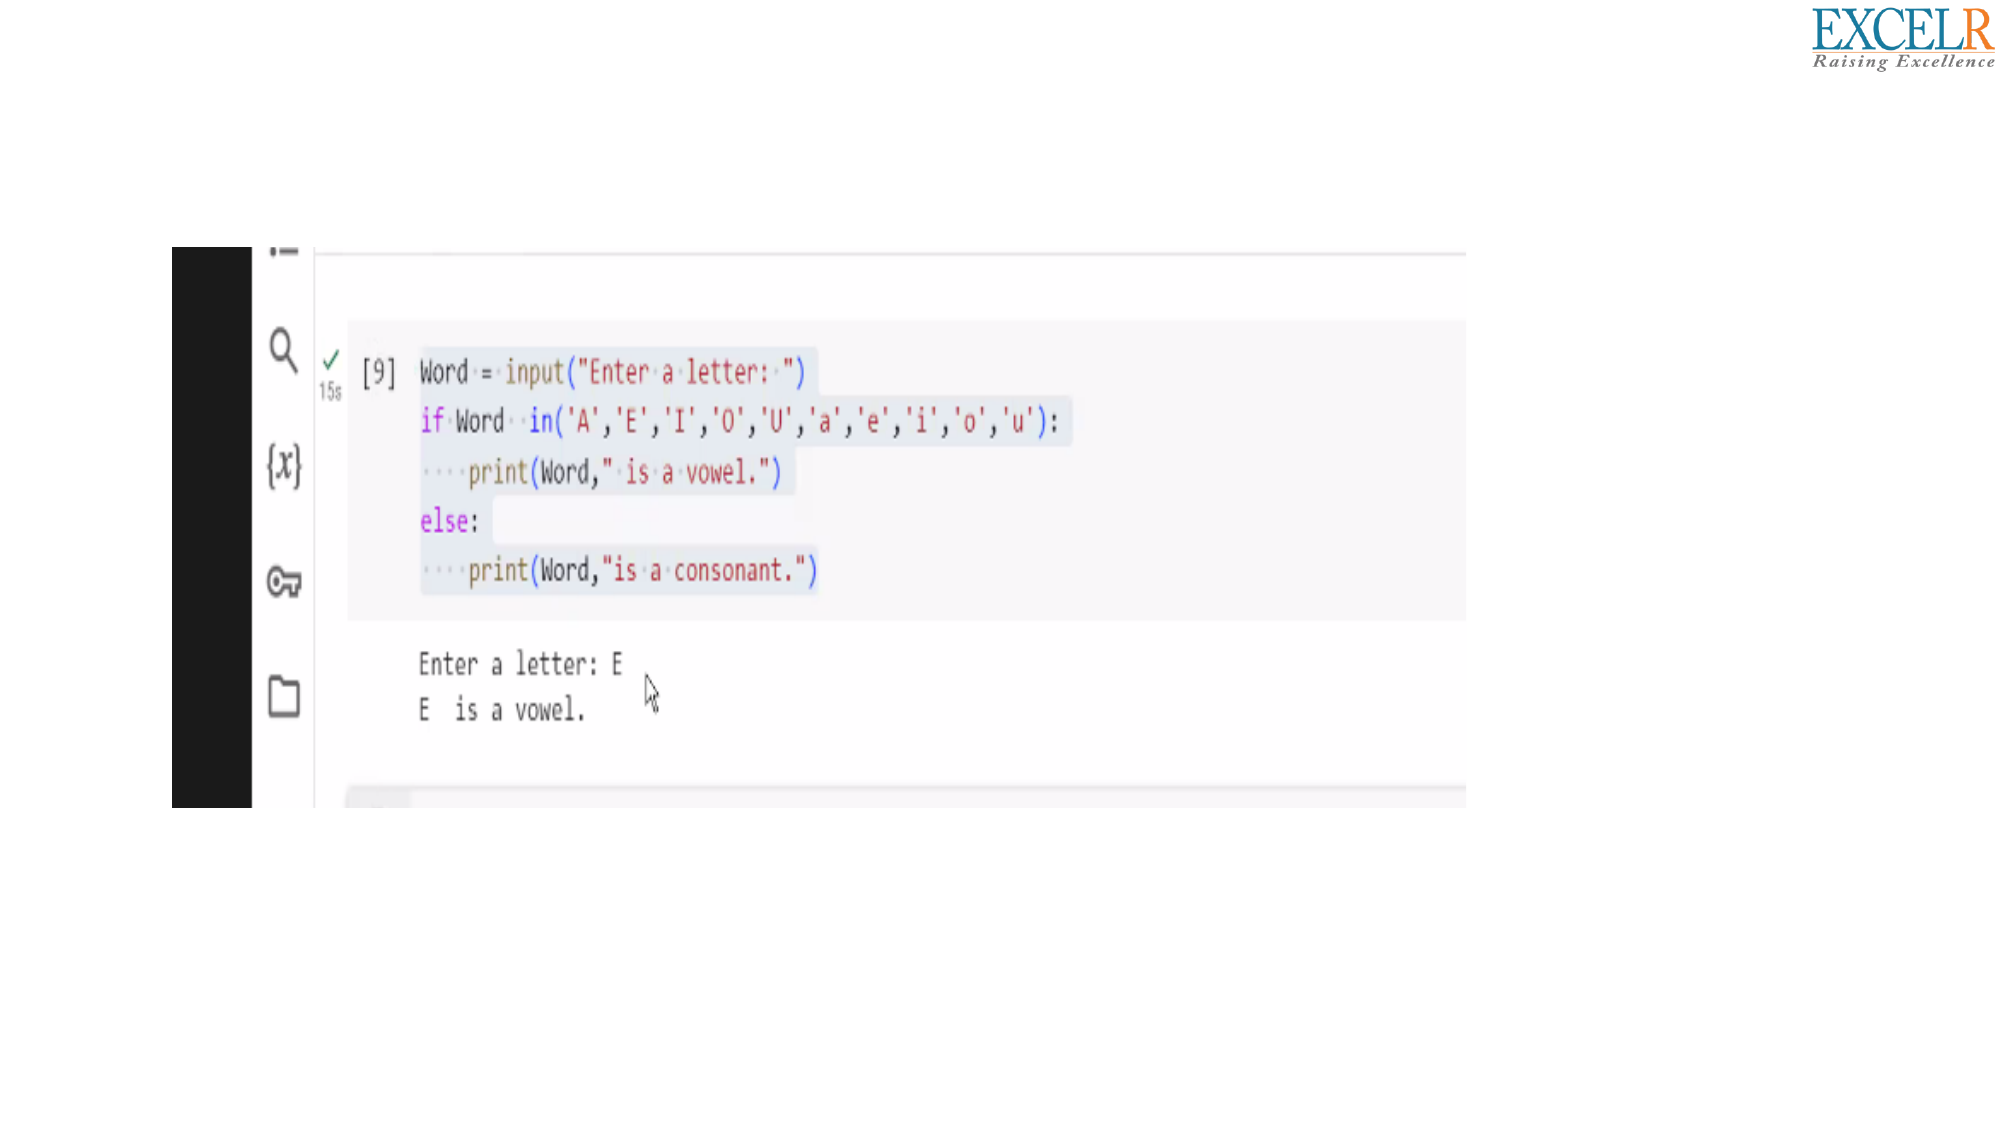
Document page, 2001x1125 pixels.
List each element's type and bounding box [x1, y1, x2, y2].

picture [0, 246, 1467, 808]
picture [1806, 0, 2000, 73]
